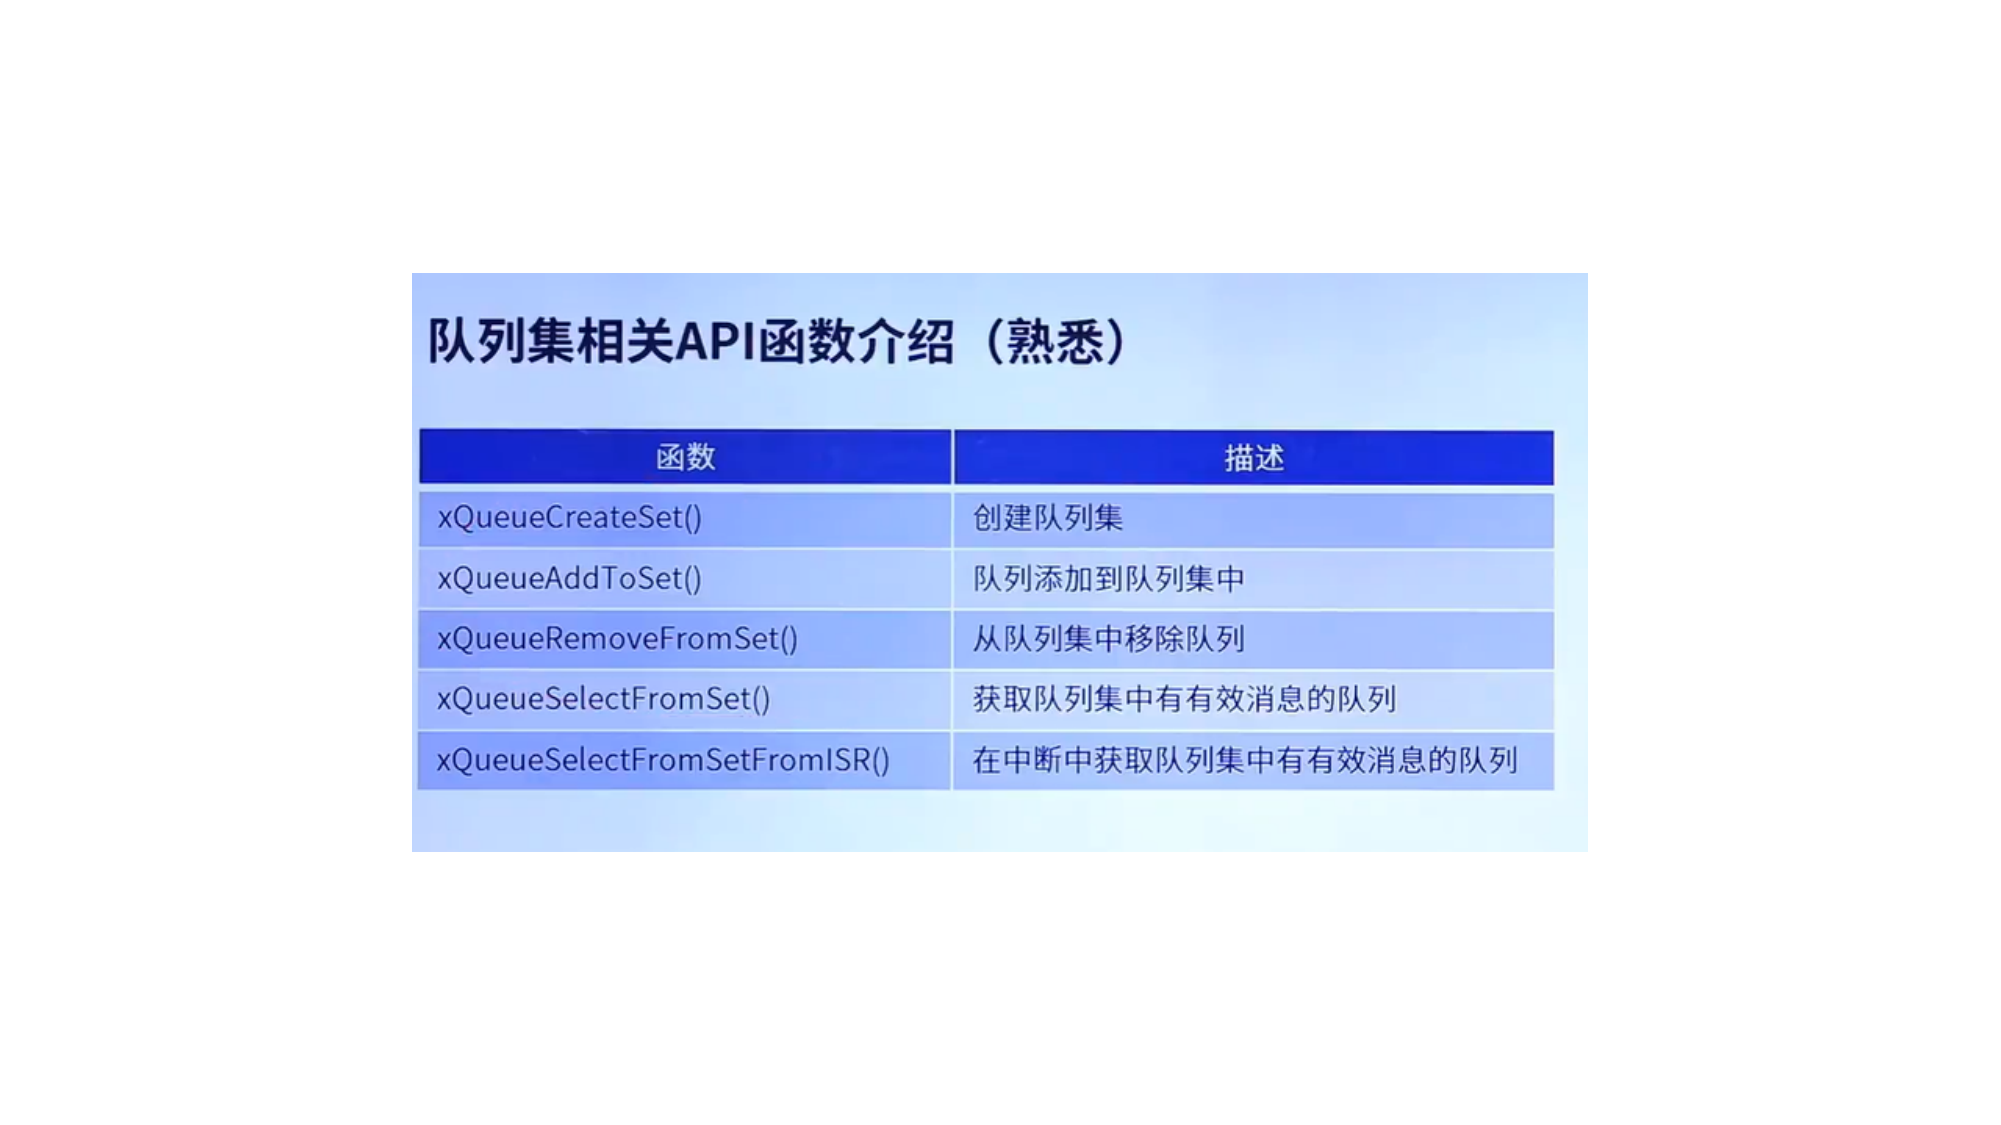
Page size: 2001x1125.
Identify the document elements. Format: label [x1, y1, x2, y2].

picture [412, 273, 1588, 852]
